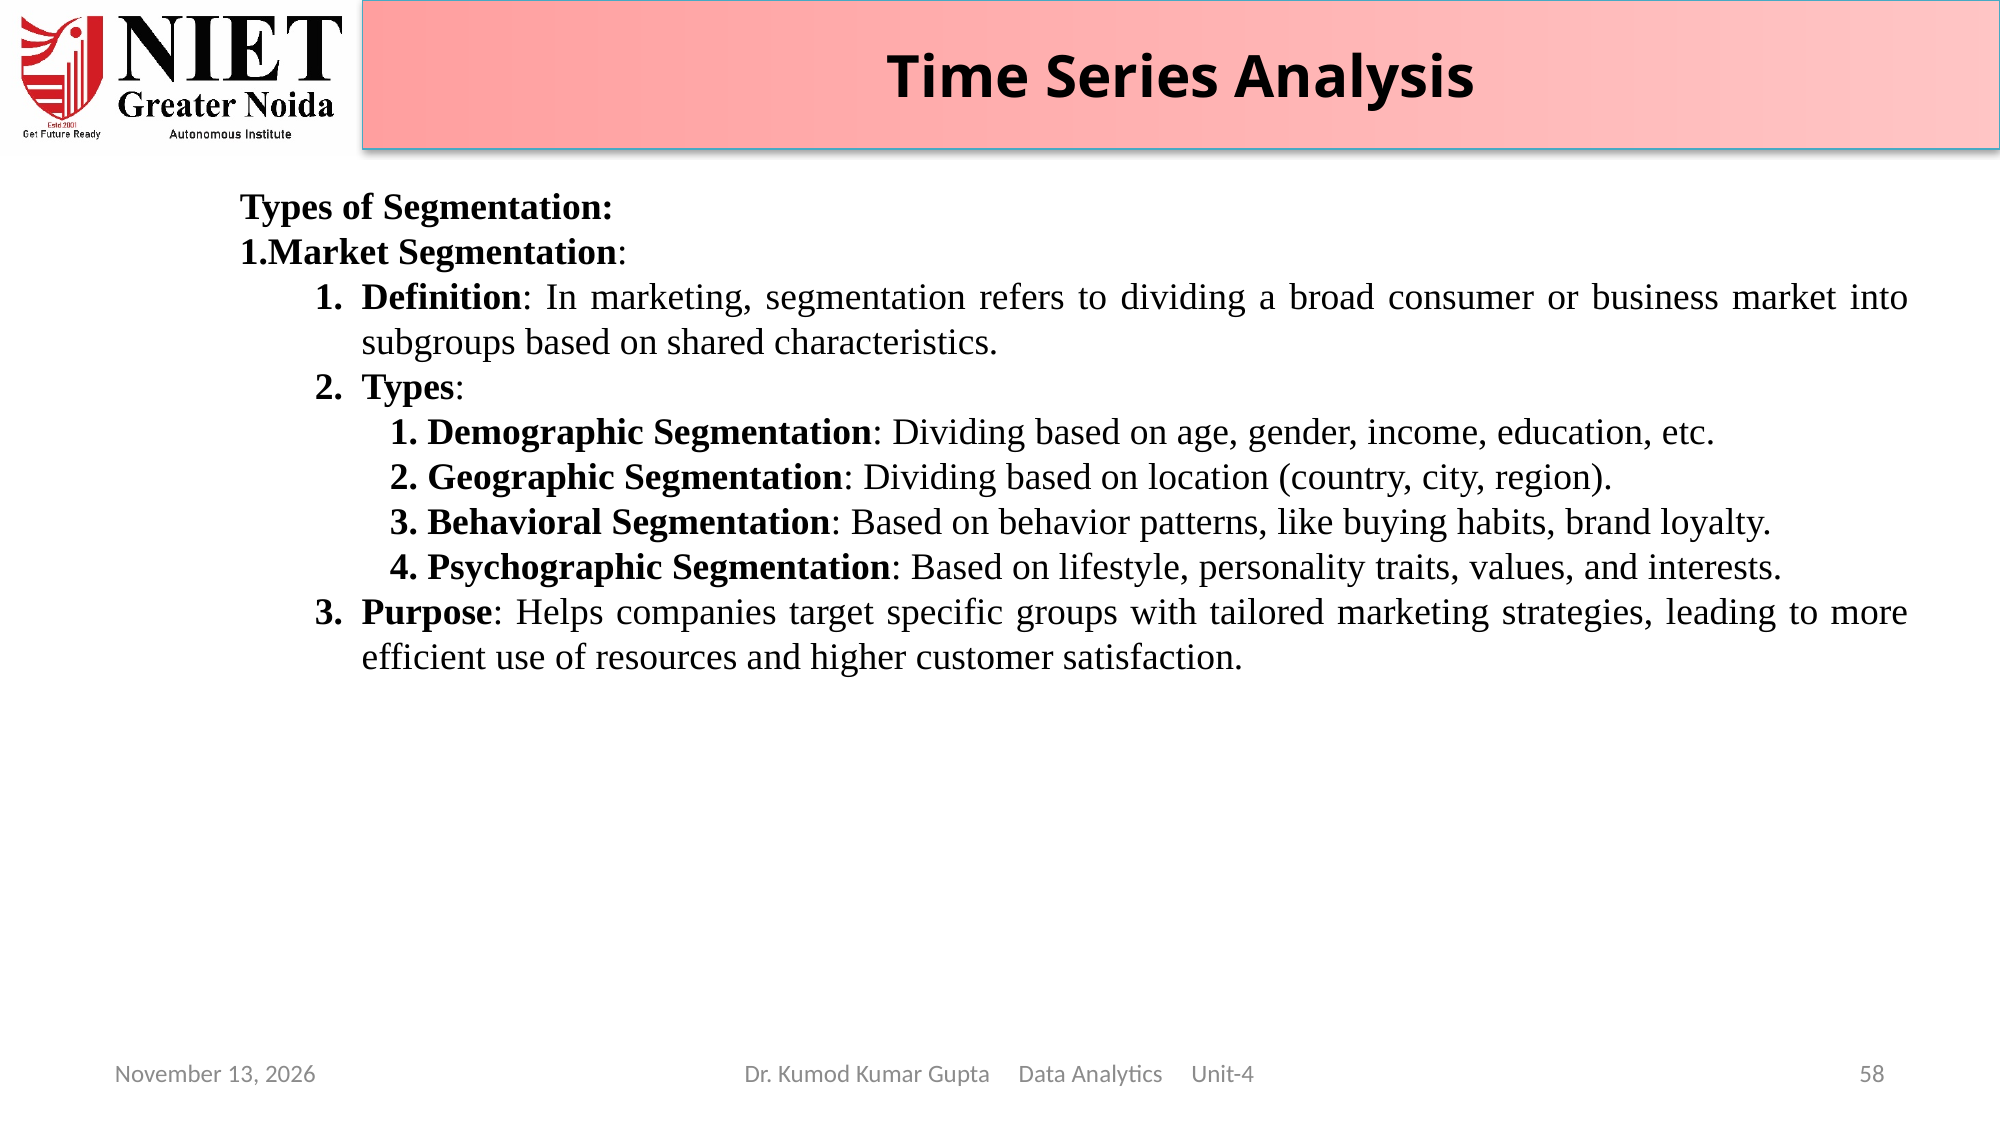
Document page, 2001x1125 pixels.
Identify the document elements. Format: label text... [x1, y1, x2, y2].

footer Dr. Kumod Kumar Gupta Data Analytics Unit-4 [683, 1042, 1317, 1103]
picture [0, 0, 363, 156]
text_box Time Series Analysis [363, 0, 2000, 150]
text_box Types of Segmentation: Market Segmentation: Definition: In marketing, segmentation refers to dividing a broad consumer or business market into subgroups based on shared characteristics. Types: Demographic Segmentation: Dividing based on age, gender, income, education, etc. Geographic Segmentation: Dividing based on location (country, city, region). Behavioral Segmentation: Based on behavior patterns, like buying habits, brand loyalty. Psychographic Segmentation: Based on lifestyle, personality traits, values, and interests. Purpose: Helps companies target specific groups with tailored marketing strategies, leading to more efficient use of resources and higher customer satisfaction. [225, 174, 1925, 685]
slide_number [99, 1042, 567, 1103]
slide_number 58 [1433, 1042, 1900, 1103]
